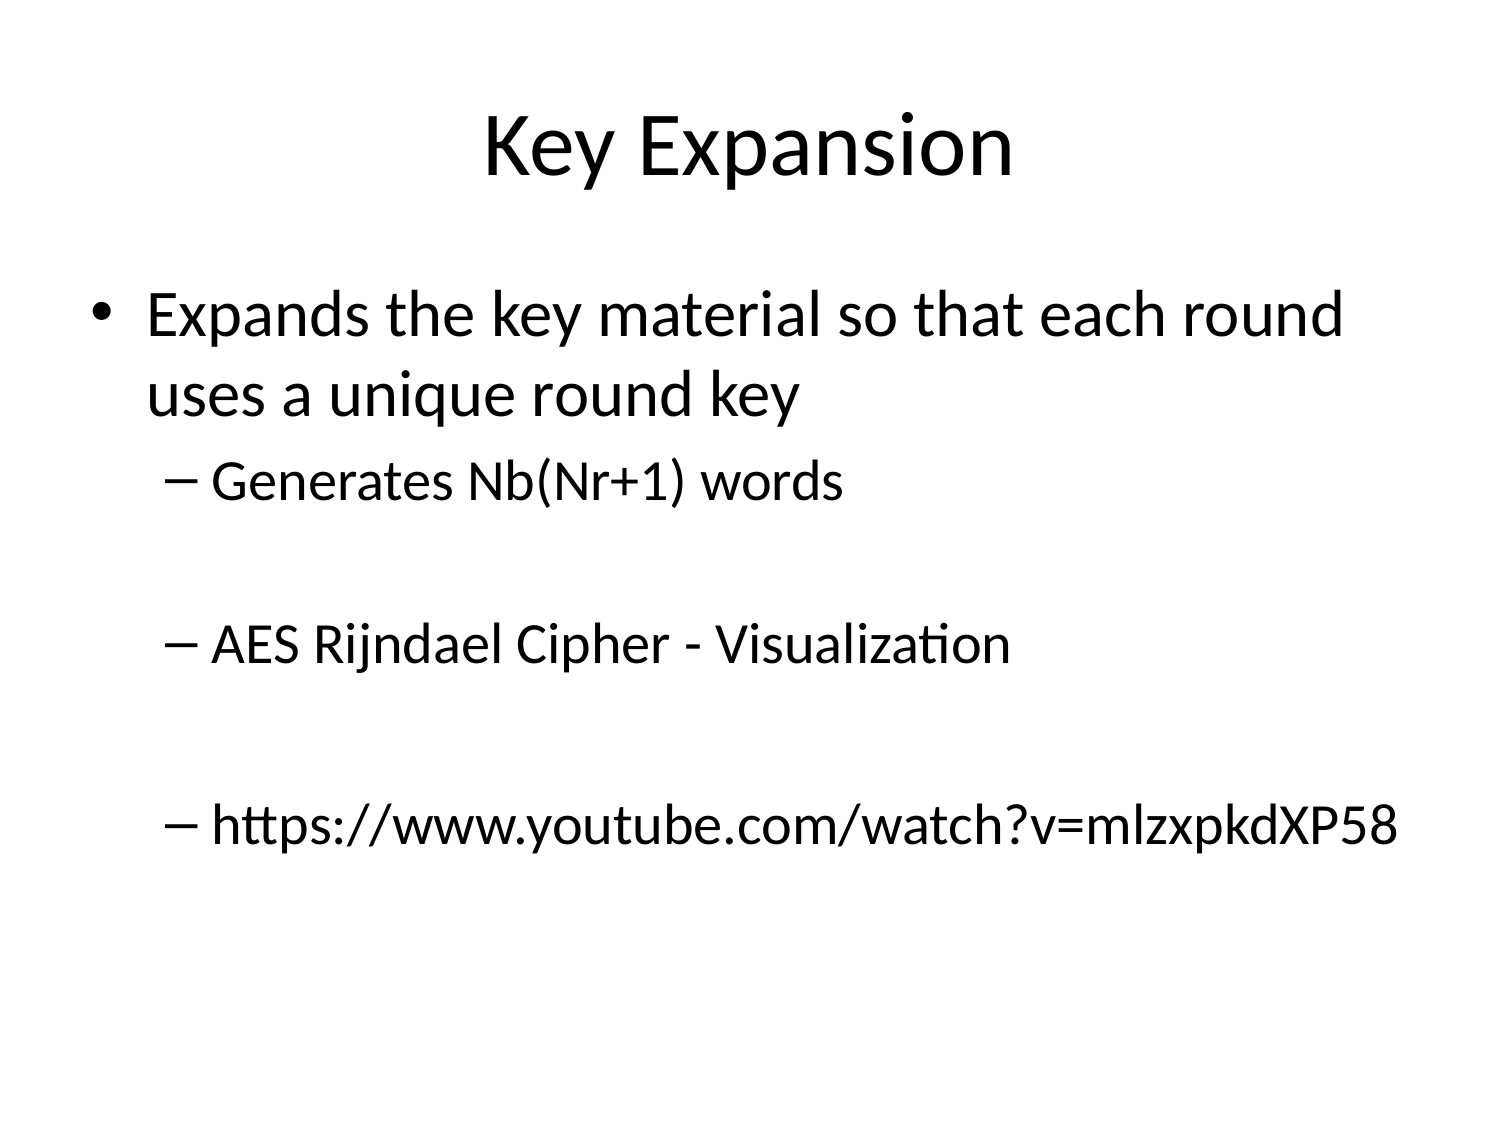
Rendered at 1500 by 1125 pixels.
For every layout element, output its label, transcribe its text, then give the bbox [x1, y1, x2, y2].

title Key Expansion [75, 45, 1425, 233]
list Expands the key material so that each round uses a unique round key Generates Nb(Nr+1) words AES Rijndael Cipher - Visualization https://www.youtube.com/watch?v=mlzxpkdXP58 [75, 262, 1425, 1005]
